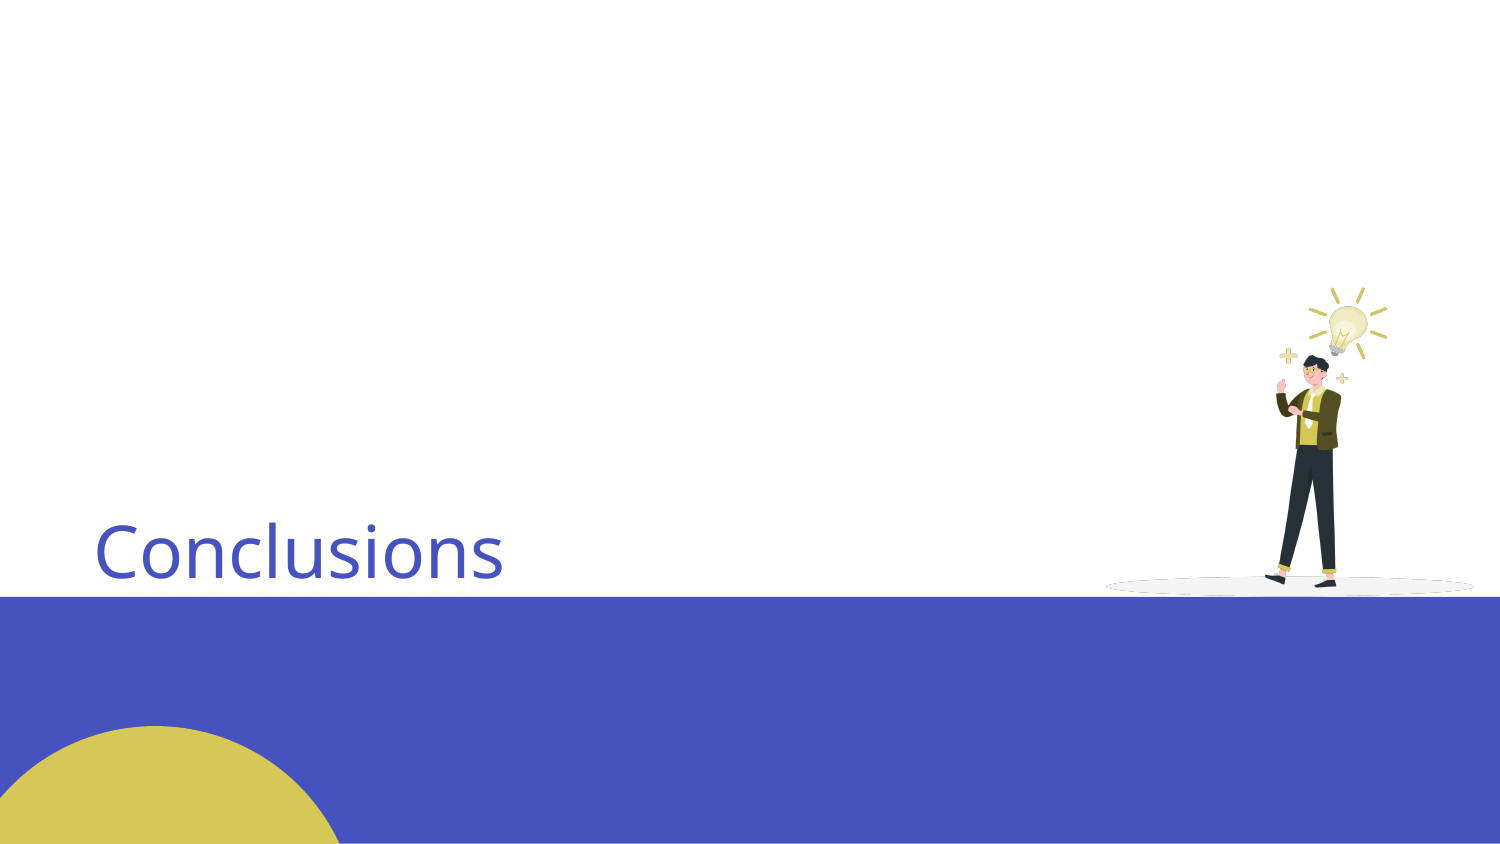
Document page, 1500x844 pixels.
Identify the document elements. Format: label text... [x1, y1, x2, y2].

picture [1053, 229, 1500, 662]
title Conclusions [78, 507, 1047, 625]
